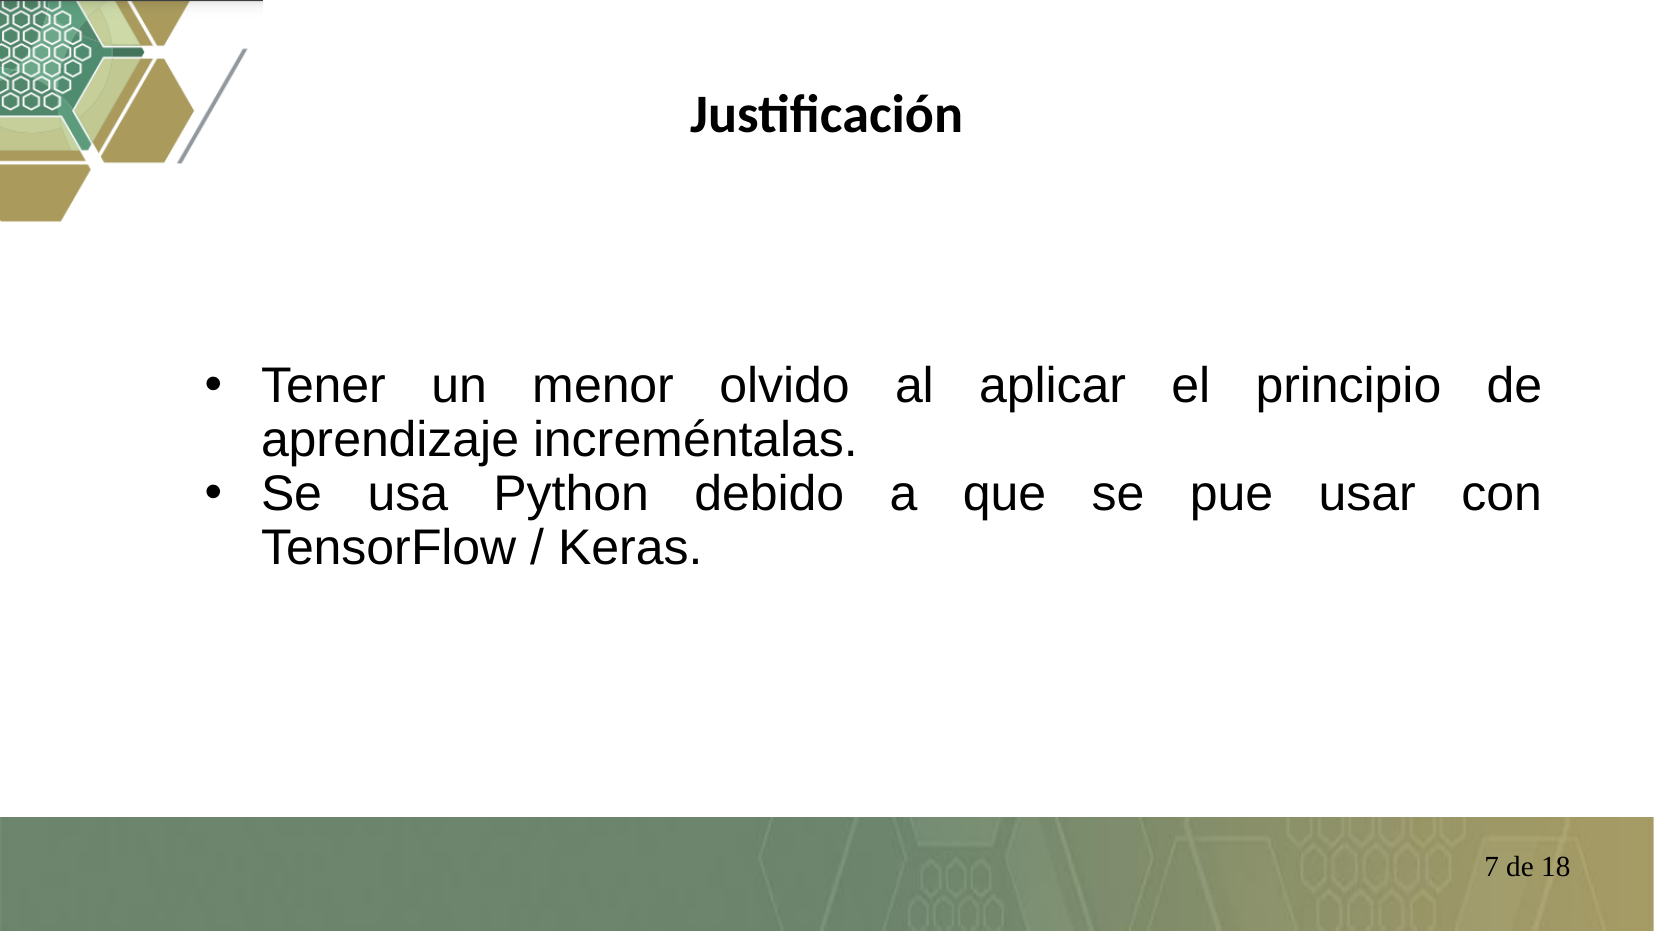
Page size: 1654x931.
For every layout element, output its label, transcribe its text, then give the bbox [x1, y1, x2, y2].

title Justificación [266, 37, 1571, 193]
subtitle Tener un menor olvido al aplicar el principio de aprendizaje increméntalas. Se usa Python debido a que se pue usar con TensorFlow / Keras. [204, 321, 1543, 614]
picture [0, 817, 1654, 931]
picture [0, 0, 263, 244]
